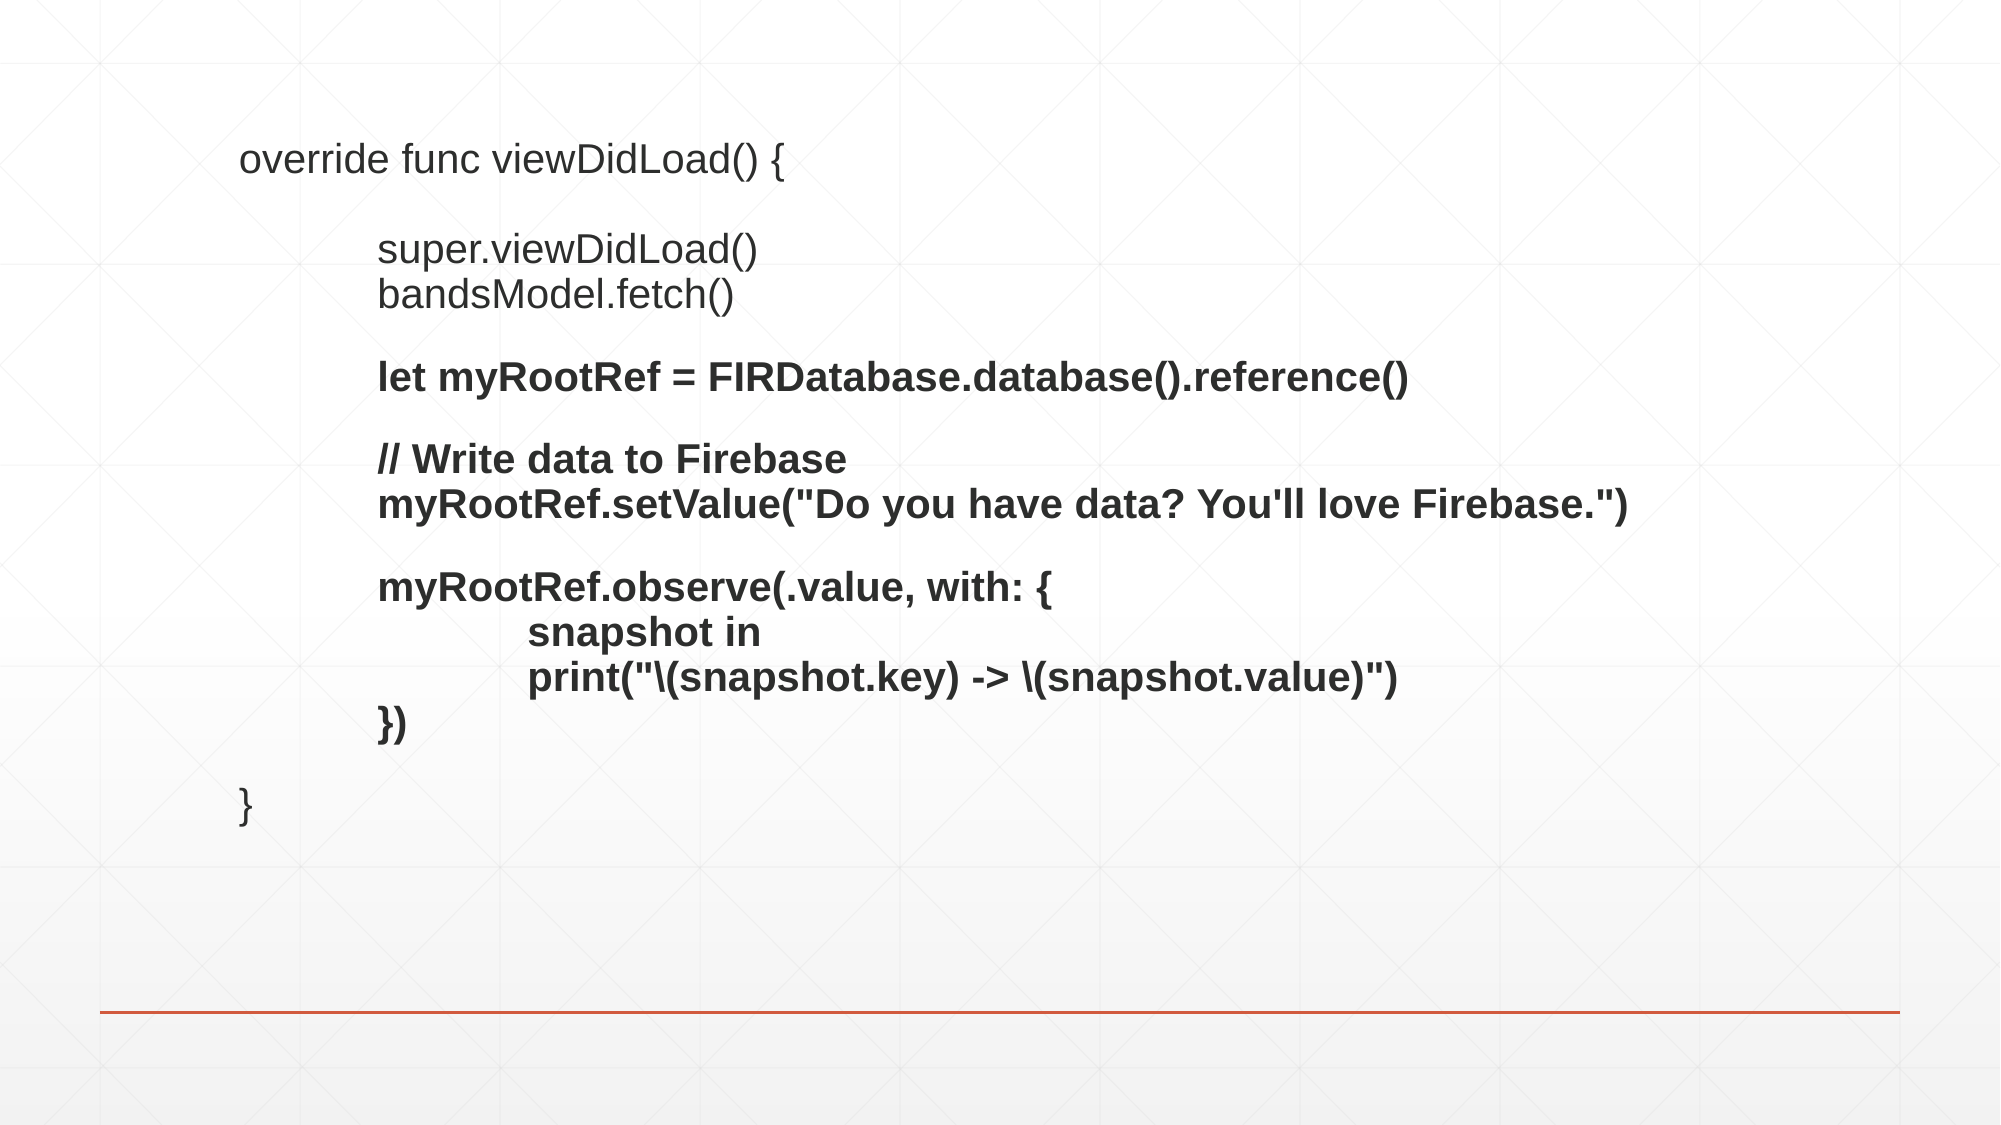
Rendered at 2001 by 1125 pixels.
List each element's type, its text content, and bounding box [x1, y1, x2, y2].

list override func viewDidLoad() { super.viewDidLoad() bandsModel.fetch() let myRootRef = FIRDatabase.database().reference() // Write data to Firebase myRootRef.setValue("Do you have data? You'll love Firebase.") myRootRef.observe(.value, with: { snapshot in print("\(snapshot.key) -> \(snapshot.value)") }) } [212, 129, 1788, 957]
